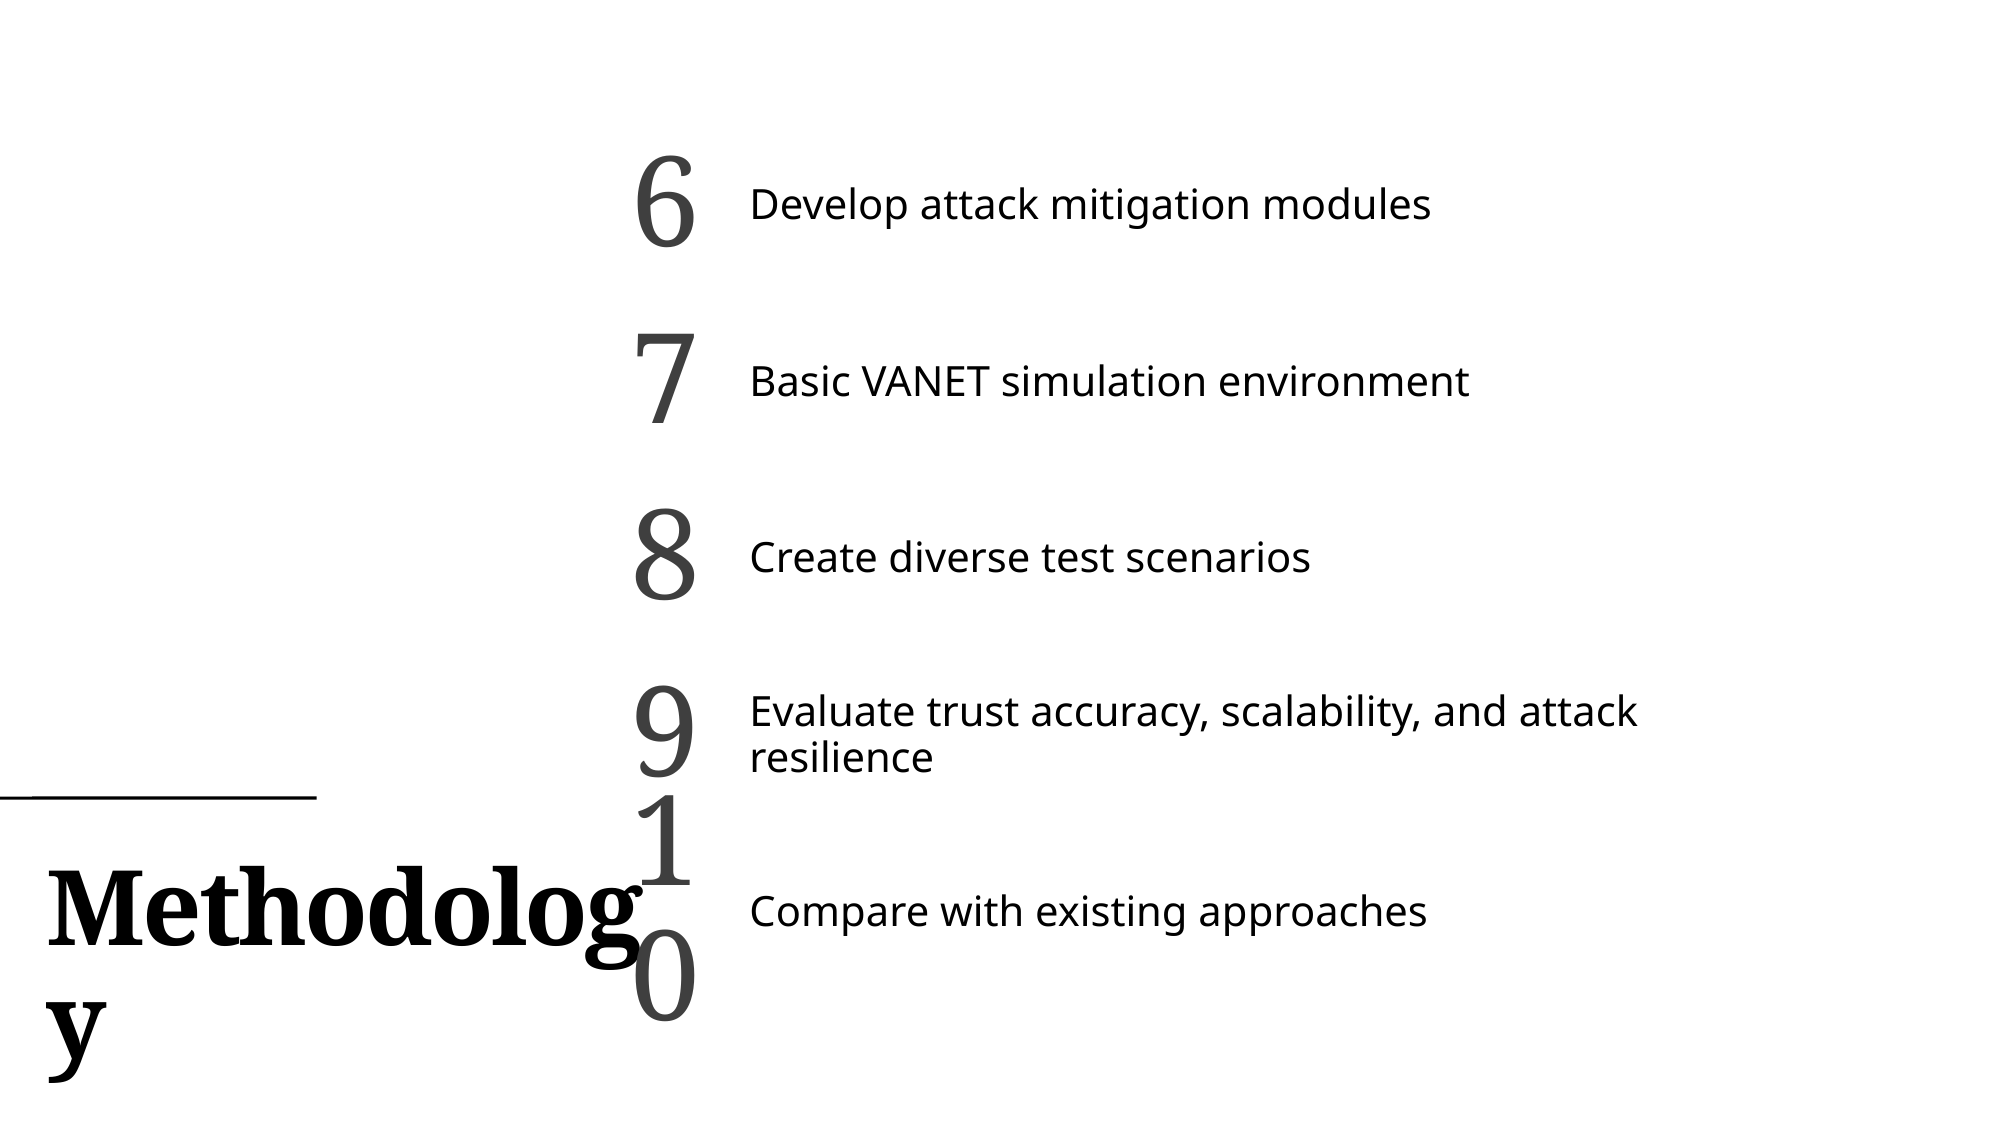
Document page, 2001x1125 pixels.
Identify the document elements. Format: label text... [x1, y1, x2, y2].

list Basic VANET simulation environment [734, 320, 1848, 445]
list Evaluate trust accuracy, scalability, and attack resilience [734, 674, 1848, 798]
list Compare with existing approaches [734, 850, 1848, 975]
list Develop attack mitigation modules [734, 144, 1848, 269]
list Create diverse test scenarios [734, 497, 1848, 622]
title Methodology [46, 912, 701, 1081]
list 9 [578, 674, 701, 798]
list 6 [578, 144, 701, 269]
list 8 [578, 497, 701, 622]
list 7 [578, 320, 701, 445]
list 10 [578, 850, 701, 975]
